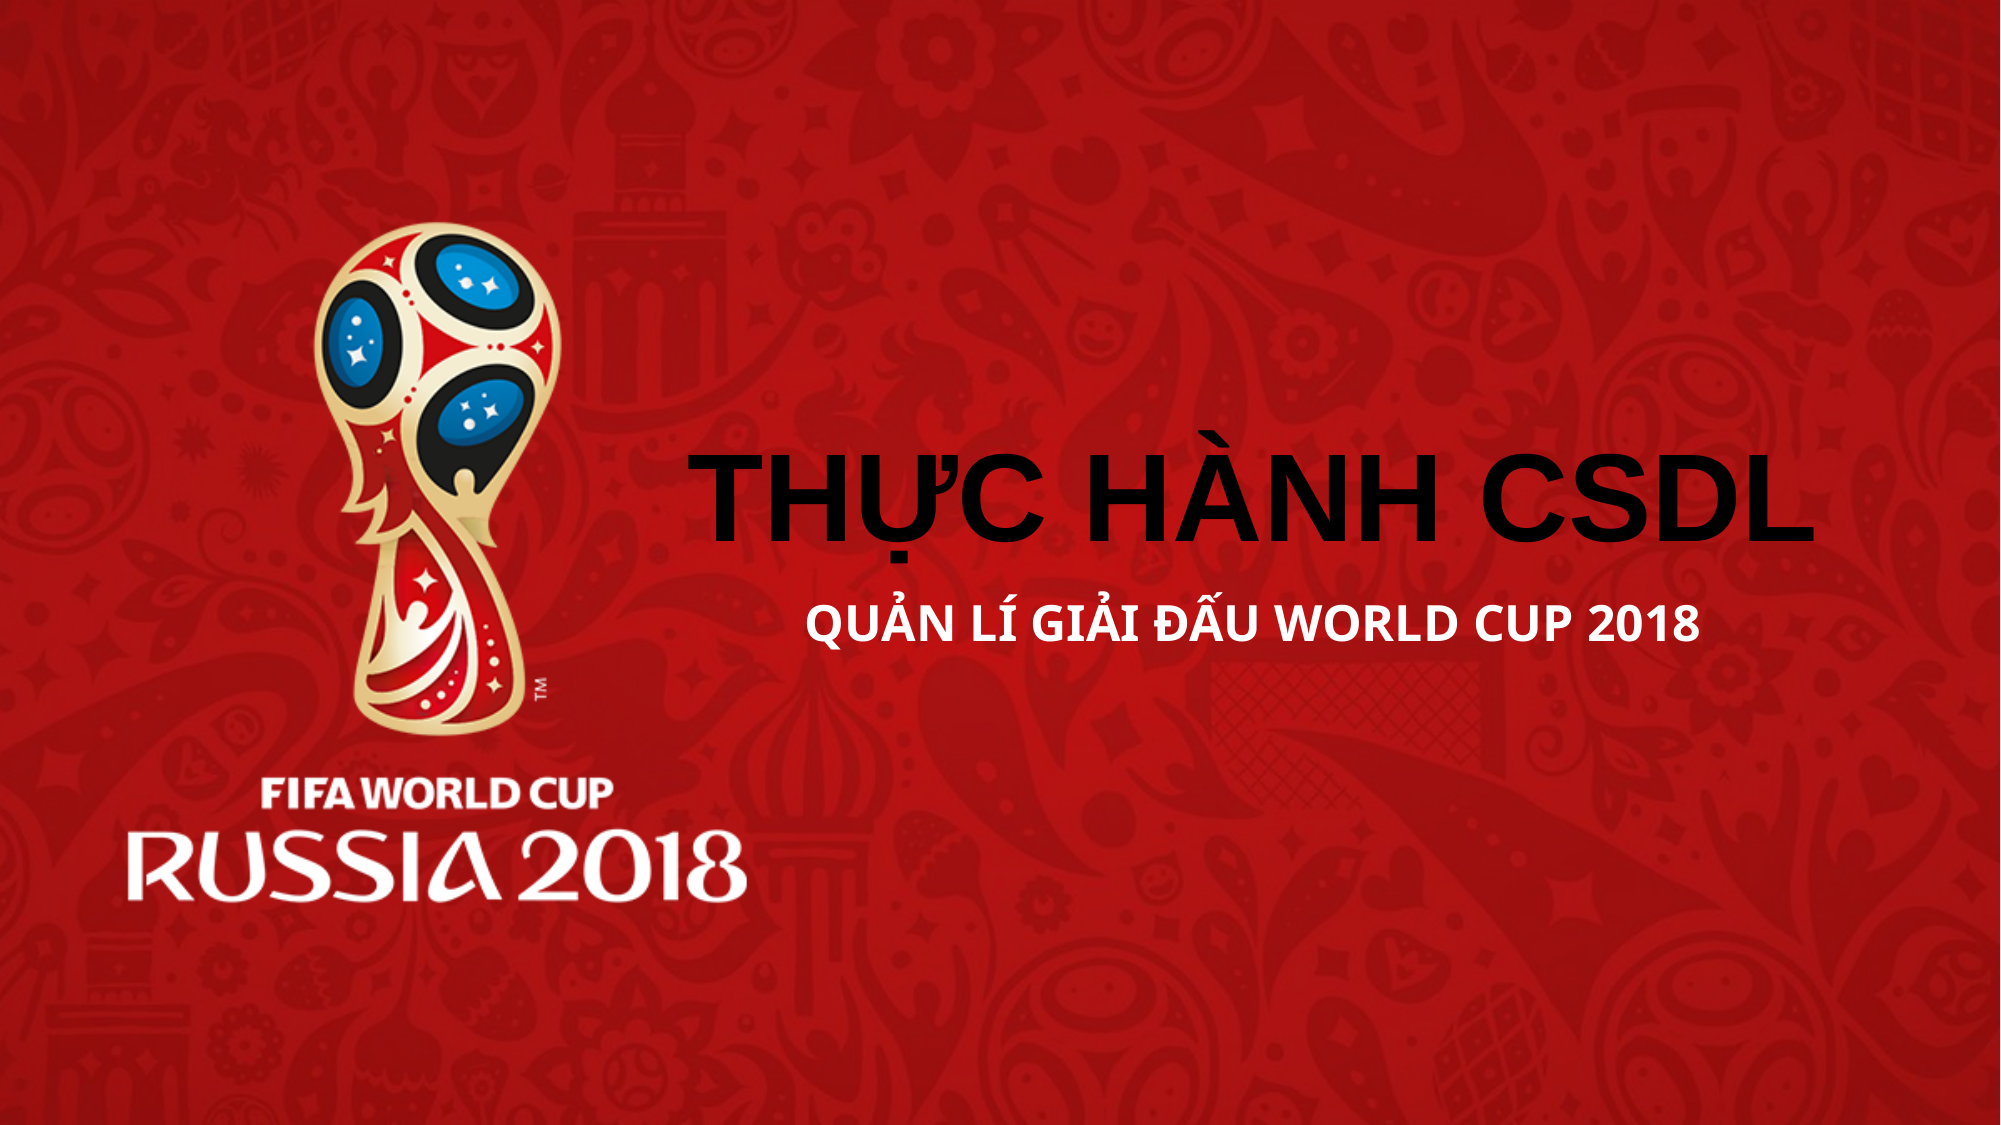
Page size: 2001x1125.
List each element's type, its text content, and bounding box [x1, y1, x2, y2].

subtitle QUẢN LÍ GIẢI ĐẤU WORLD CUP 2018 [643, 590, 1863, 863]
picture [0, 0, 2001, 1125]
title THỰC HÀNH CSDL [643, 184, 1863, 576]
